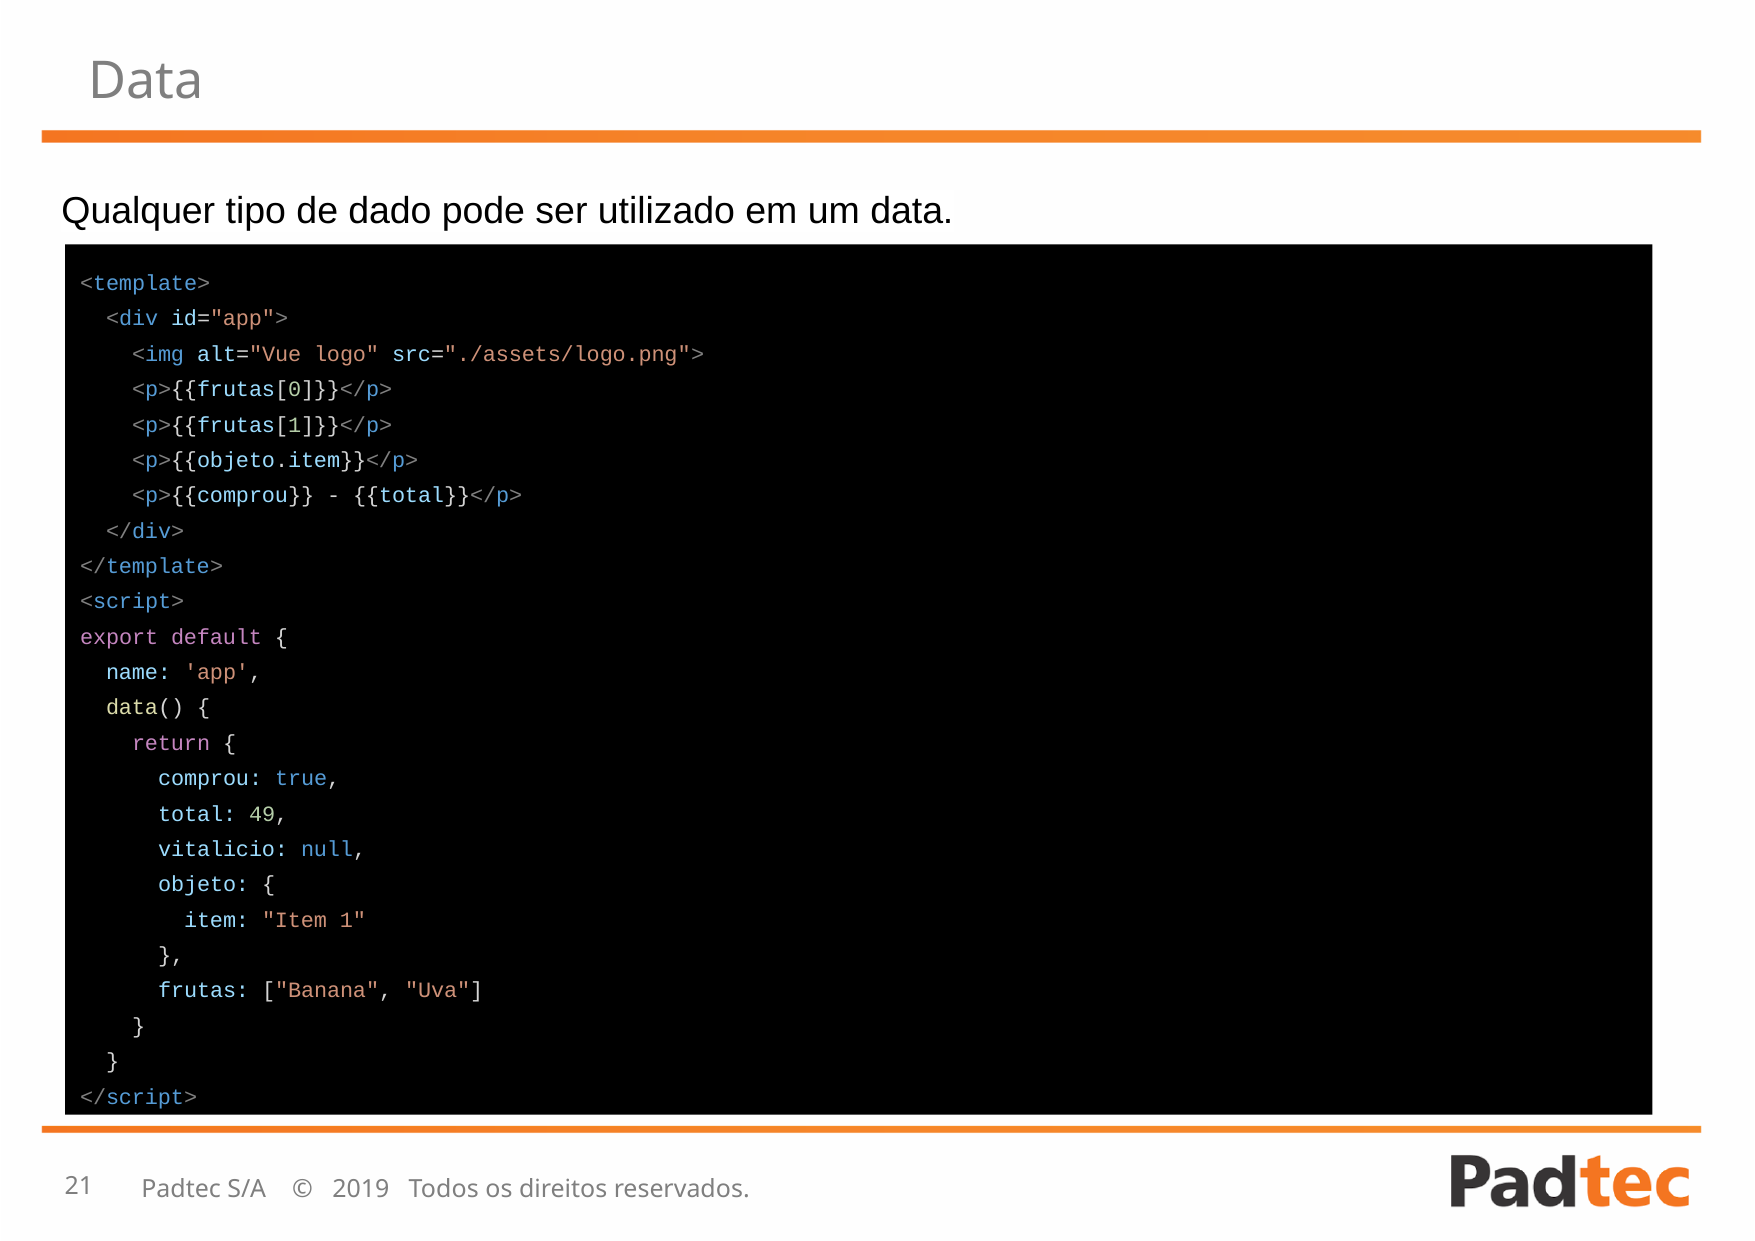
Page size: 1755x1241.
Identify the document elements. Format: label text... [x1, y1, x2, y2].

text_box Qualquer tipo de dado pode ser utilizado em um data. [46, 171, 1688, 926]
text_box <template> <div id="app"> <img alt="Vue logo" src="./assets/logo.png"> <p>{{frutas[0]}}</p> <p>{{frutas[1]}}</p> <p>{{objeto.item}}</p> <p>{{comprou}} - {{total}}</p> </div> </template> <script> export default { name: 'app', data() { return { comprou: true, total: 49, vitalicio: null, objeto: { item: "Item 1" }, frutas: ["Banana", "Uva"] } } </script> [65, 244, 1653, 1115]
title Data [73, 29, 1653, 127]
picture [0, 0, 1755, 1241]
